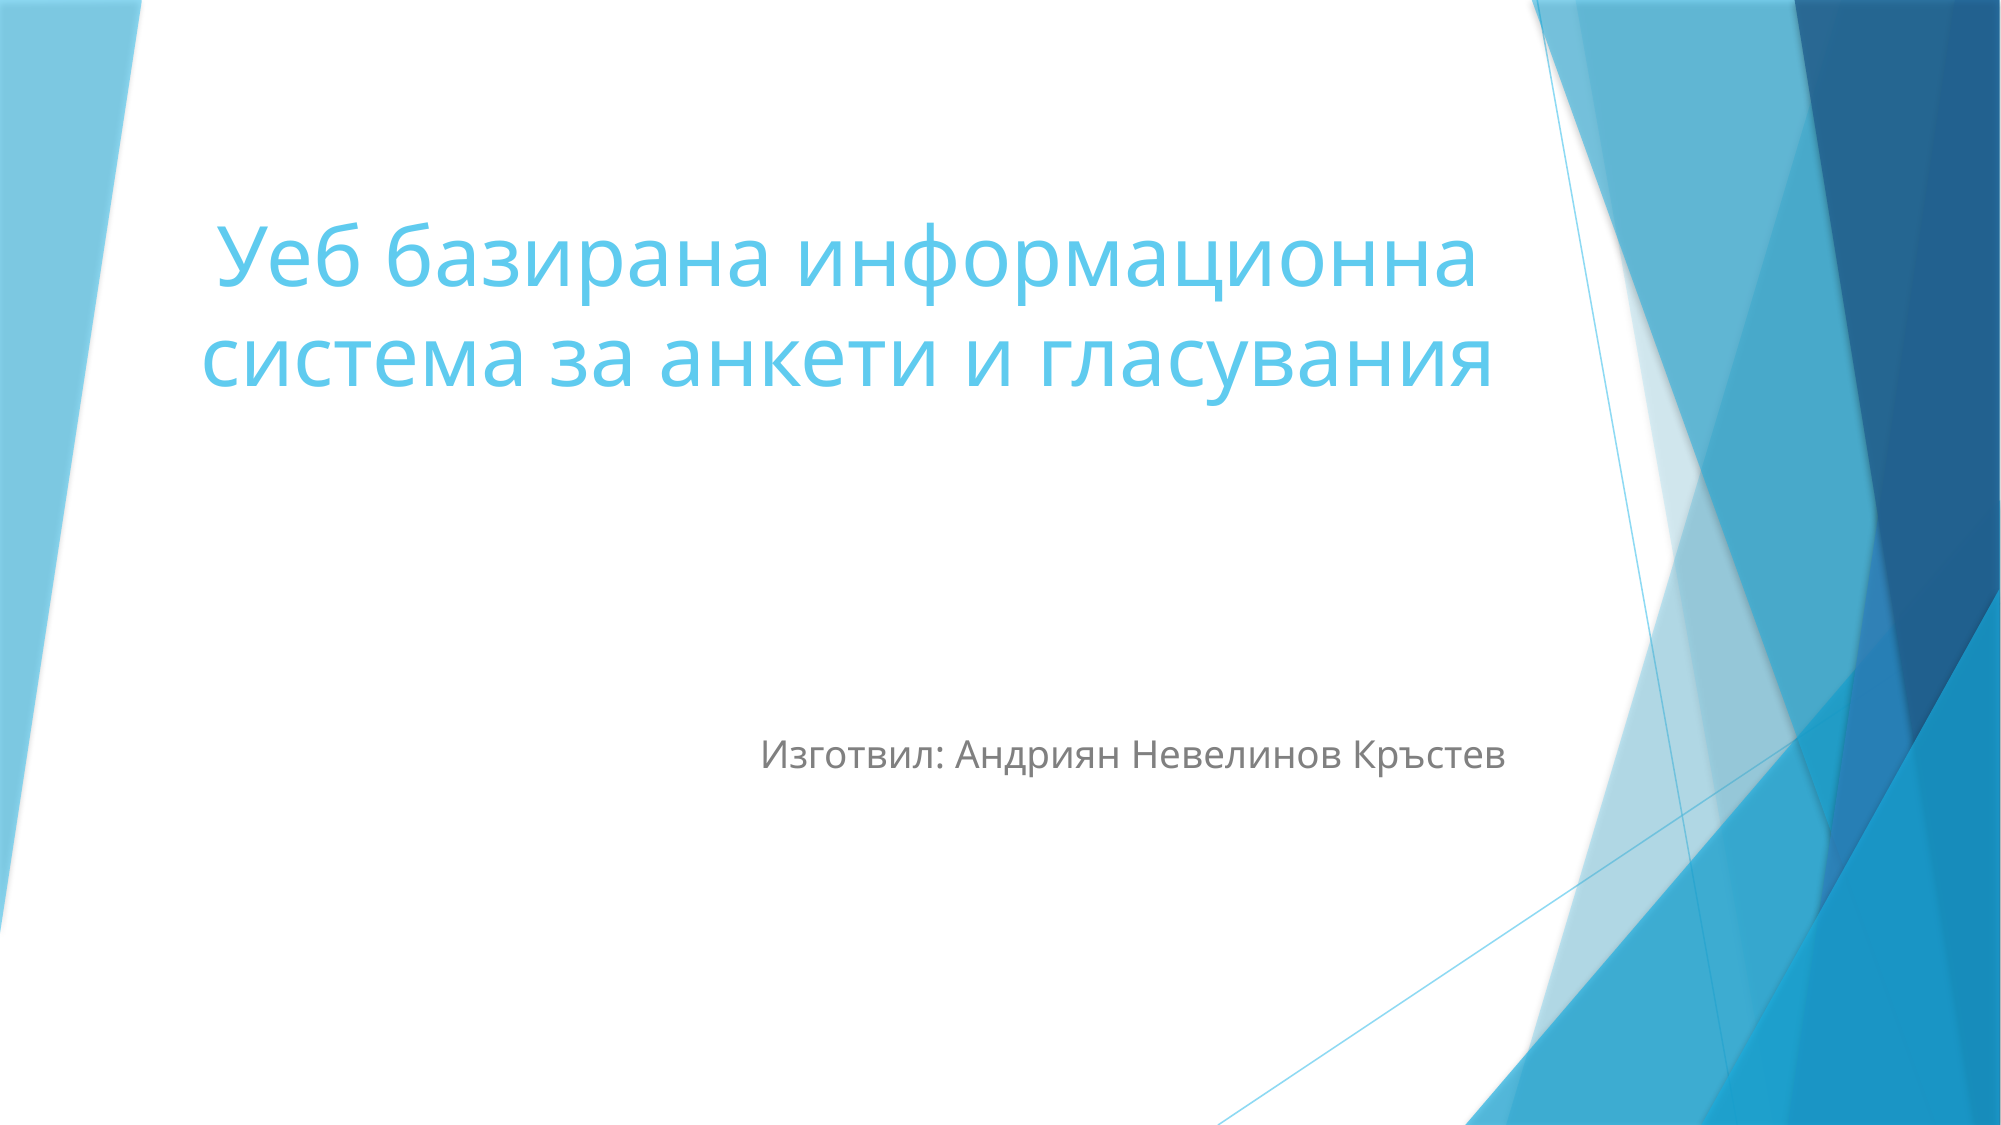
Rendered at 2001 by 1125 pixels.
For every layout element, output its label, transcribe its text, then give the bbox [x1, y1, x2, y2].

title Уеб базирана информационна система за анкети и гласувания [175, 204, 1522, 411]
subtitle Изготвил: Андриян Невелинов Кръстев [741, 722, 1522, 813]
